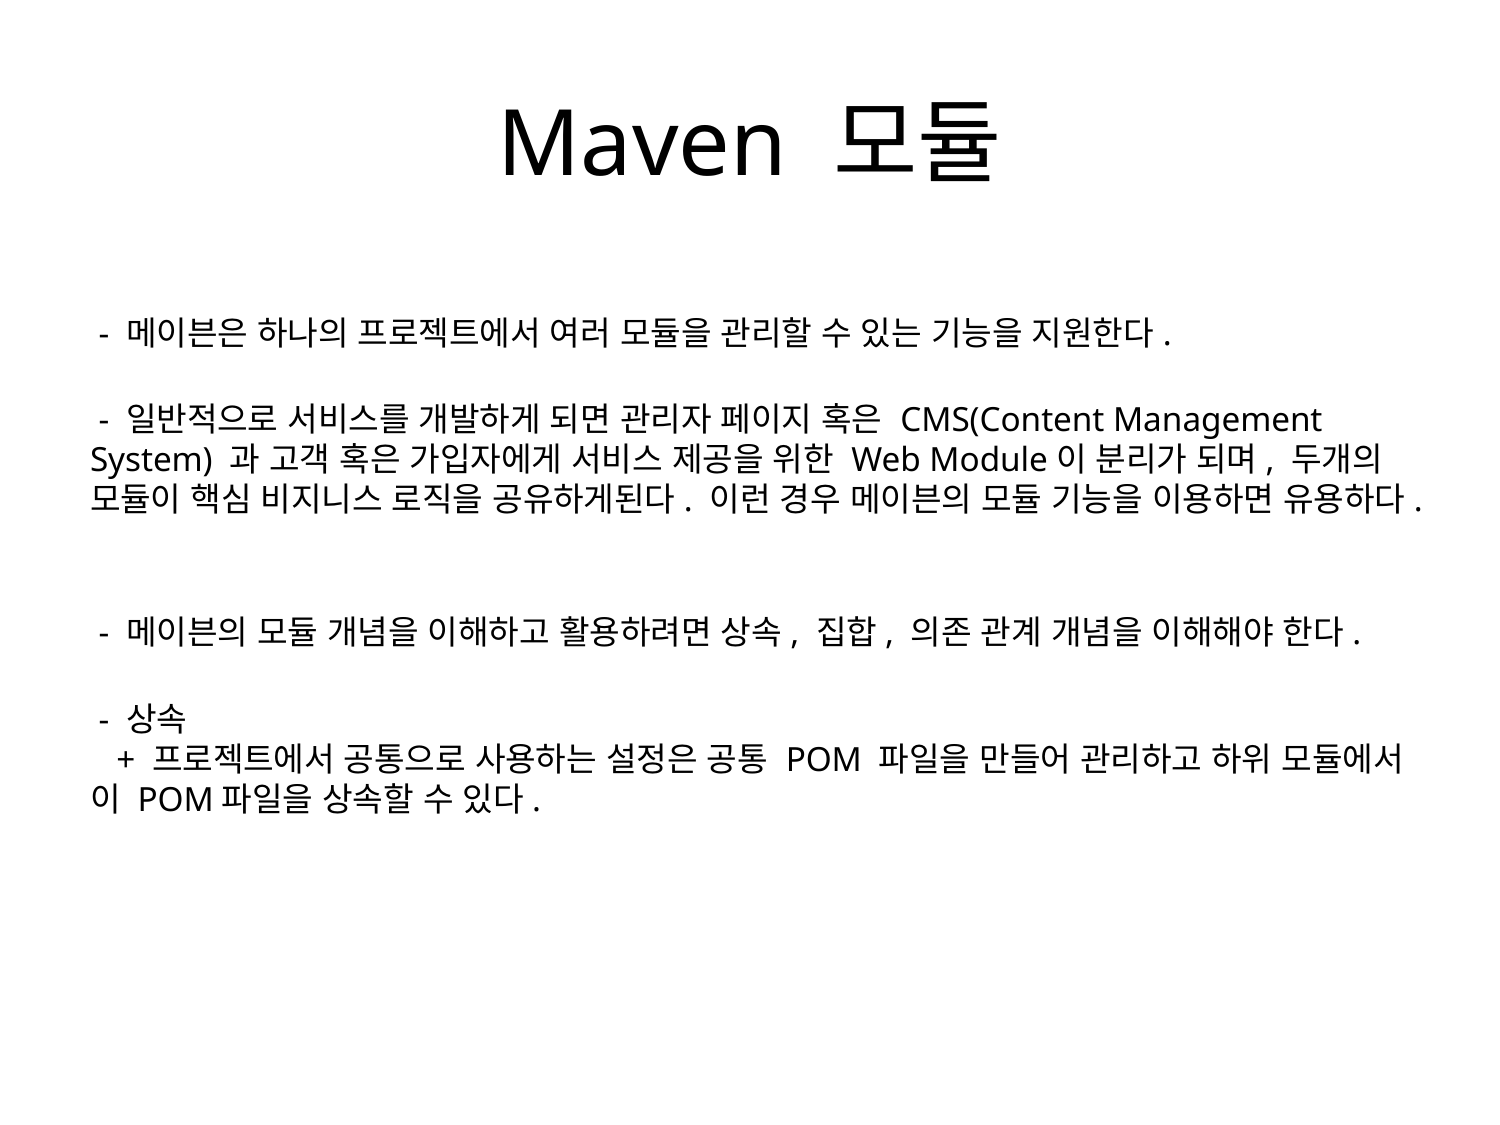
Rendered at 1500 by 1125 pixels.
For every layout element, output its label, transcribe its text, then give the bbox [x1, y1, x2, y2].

list - 메이븐은 하나의 프로젝트에서 여러 모듈을 관리할 수 있는 기능을 지원한다. - 일반적으로 서비스를 개발하게 되면 관리자 페이지 혹은 CMS(Content Management System) 과 고객 혹은 가입자에게 서비스 제공을 위한 Web Module이 분리가 되며, 두개의 모듈이 핵심 비지니스 로직을 공유하게된다. 이런 경우 메이븐의 모듈 기능을 이용하면 유용하다. - 메이븐의 모듈 개념을 이해하고 활용하려면 상속, 집합, 의존 관계 개념을 이해해야 한다. - 상속 + 프로젝트에서 공통으로 사용하는 설정은 공통 POM 파일을 만들어 관리하고 하위 모듈에서 이 POM파일을 상속할 수 있다. [75, 304, 1425, 1047]
title Maven 모듈 [75, 45, 1425, 233]
